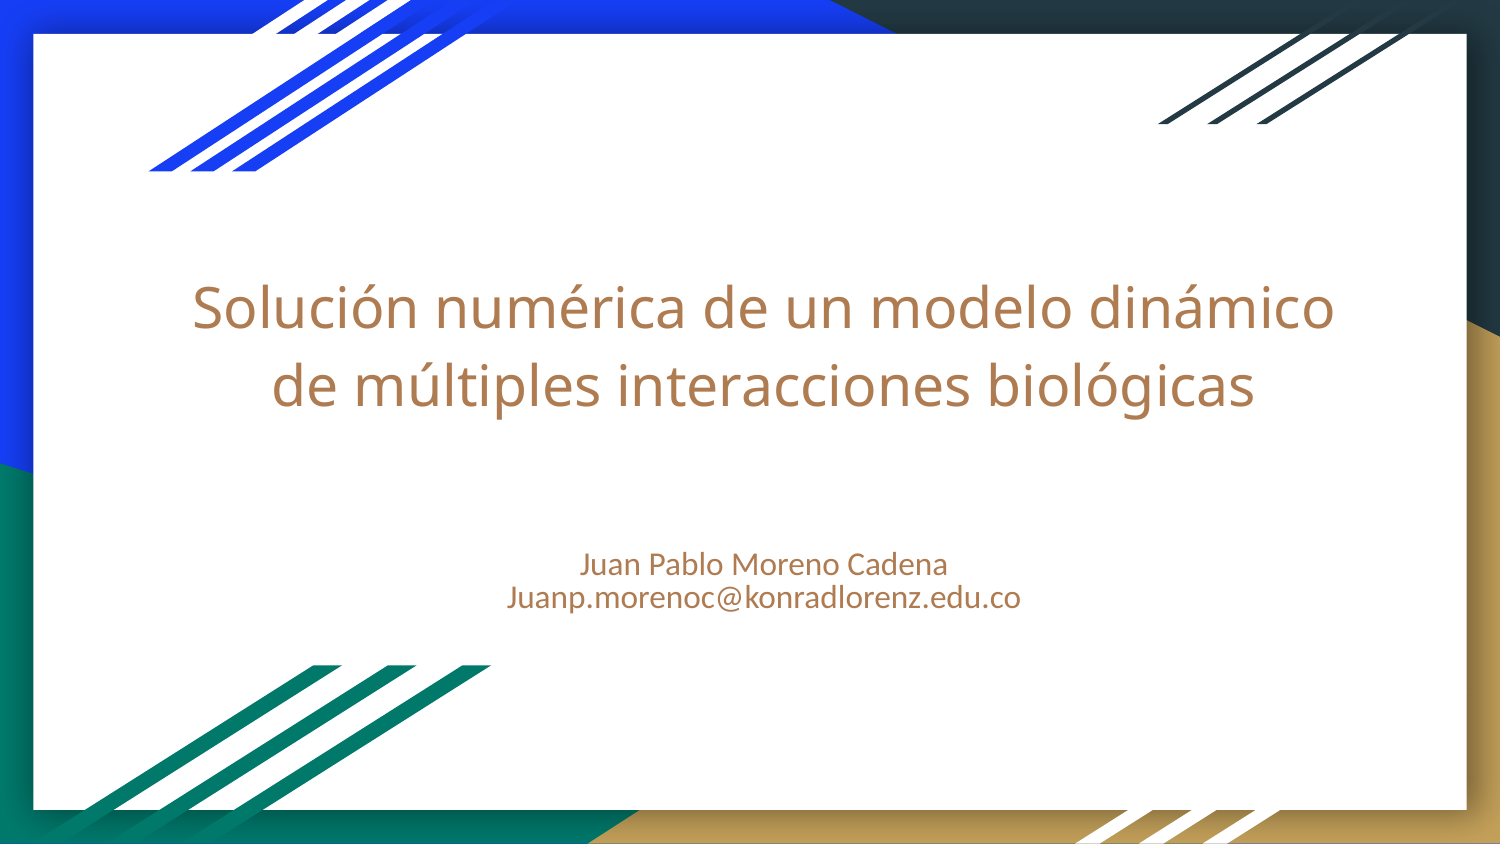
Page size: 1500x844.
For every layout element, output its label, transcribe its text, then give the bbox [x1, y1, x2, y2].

subtitle Juan Pablo Moreno Cadena Juanp.morenoc@konradlorenz.edu.co [324, 535, 1205, 658]
title Solución numérica de un modelo dinámico de múltiples interacciones biológicas [168, 215, 1360, 477]
